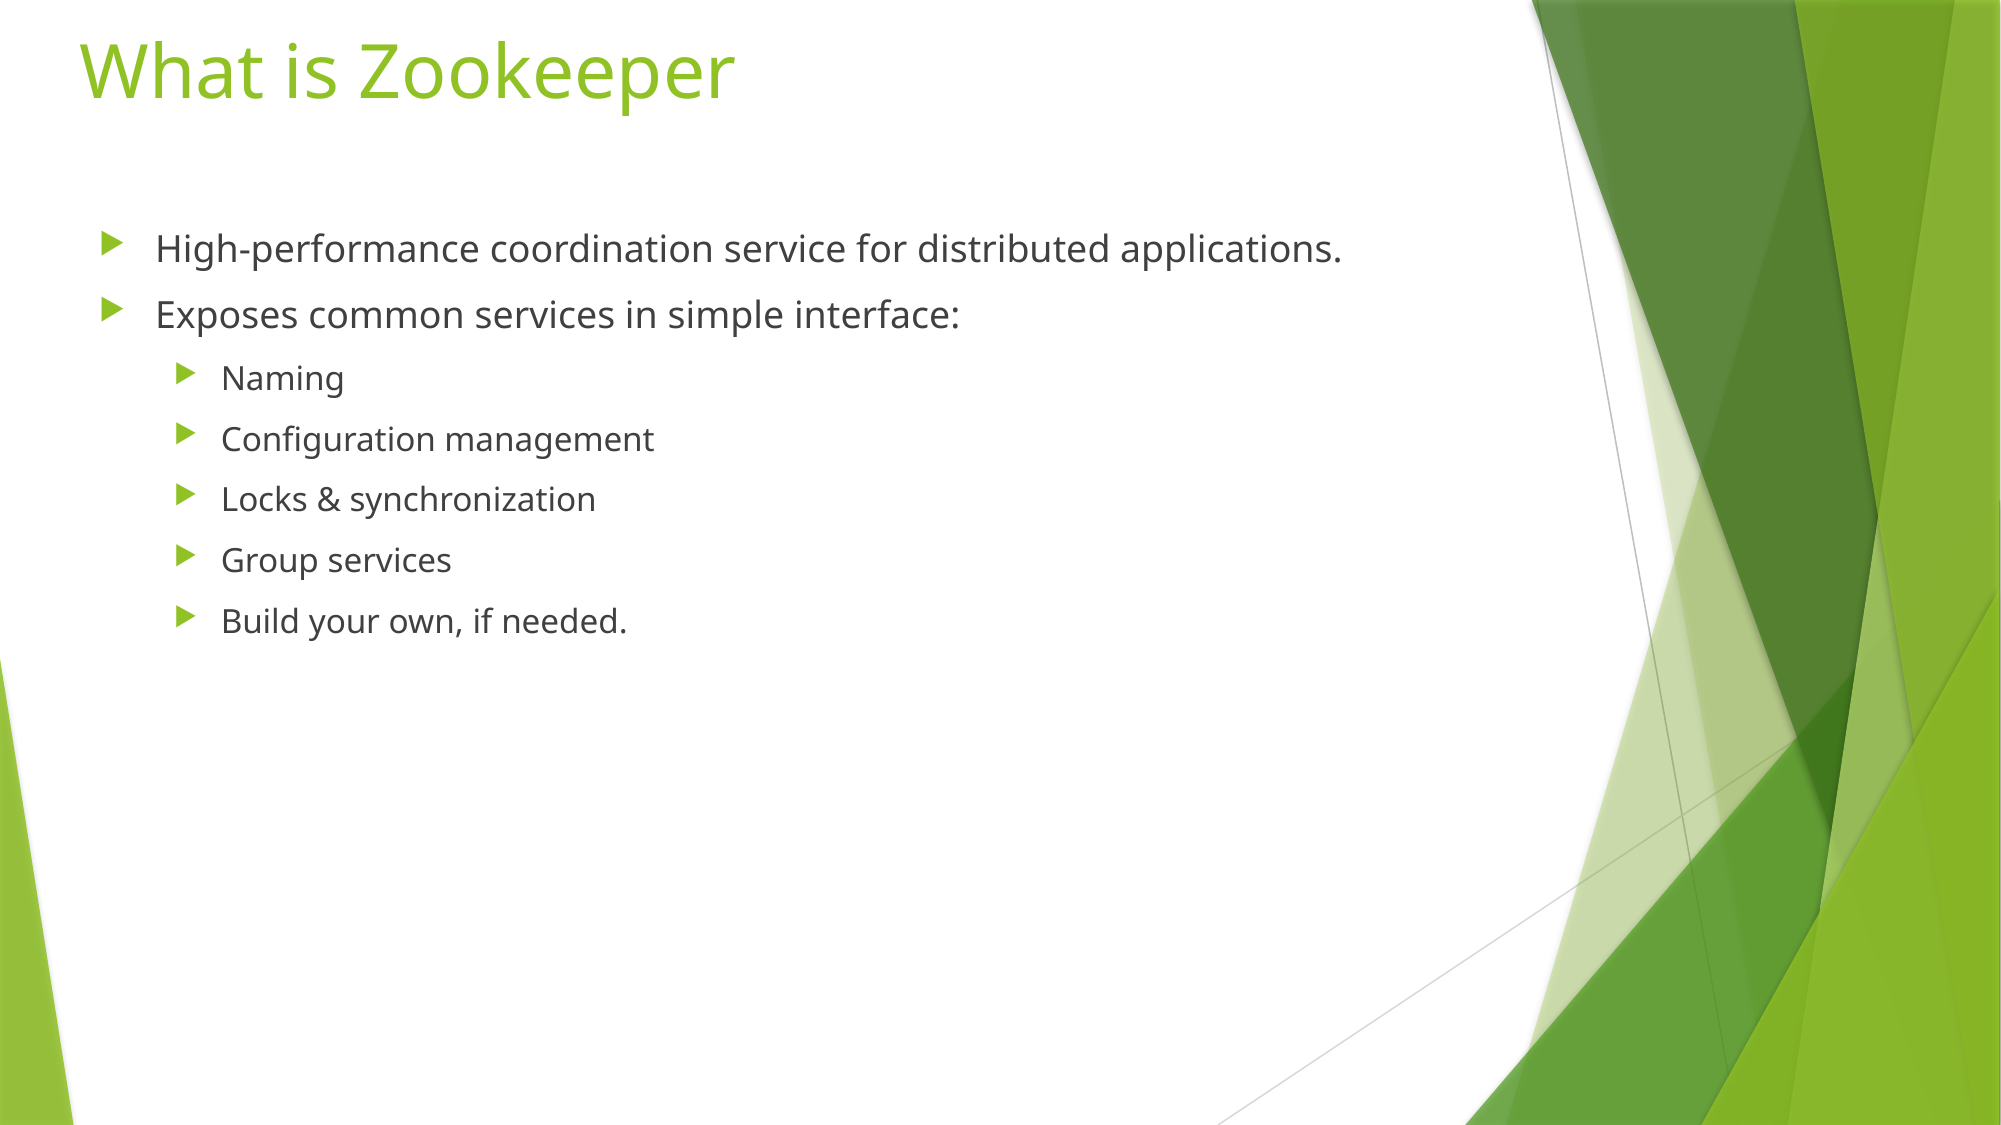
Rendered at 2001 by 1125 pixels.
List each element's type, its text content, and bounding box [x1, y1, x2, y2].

list High-performance coordination service for distributed applications. Exposes common services in simple interface: Naming Configuration management Locks & synchronization Group services Build your own, if needed. [83, 217, 1863, 1014]
title What is Zookeeper [64, 16, 1863, 202]
